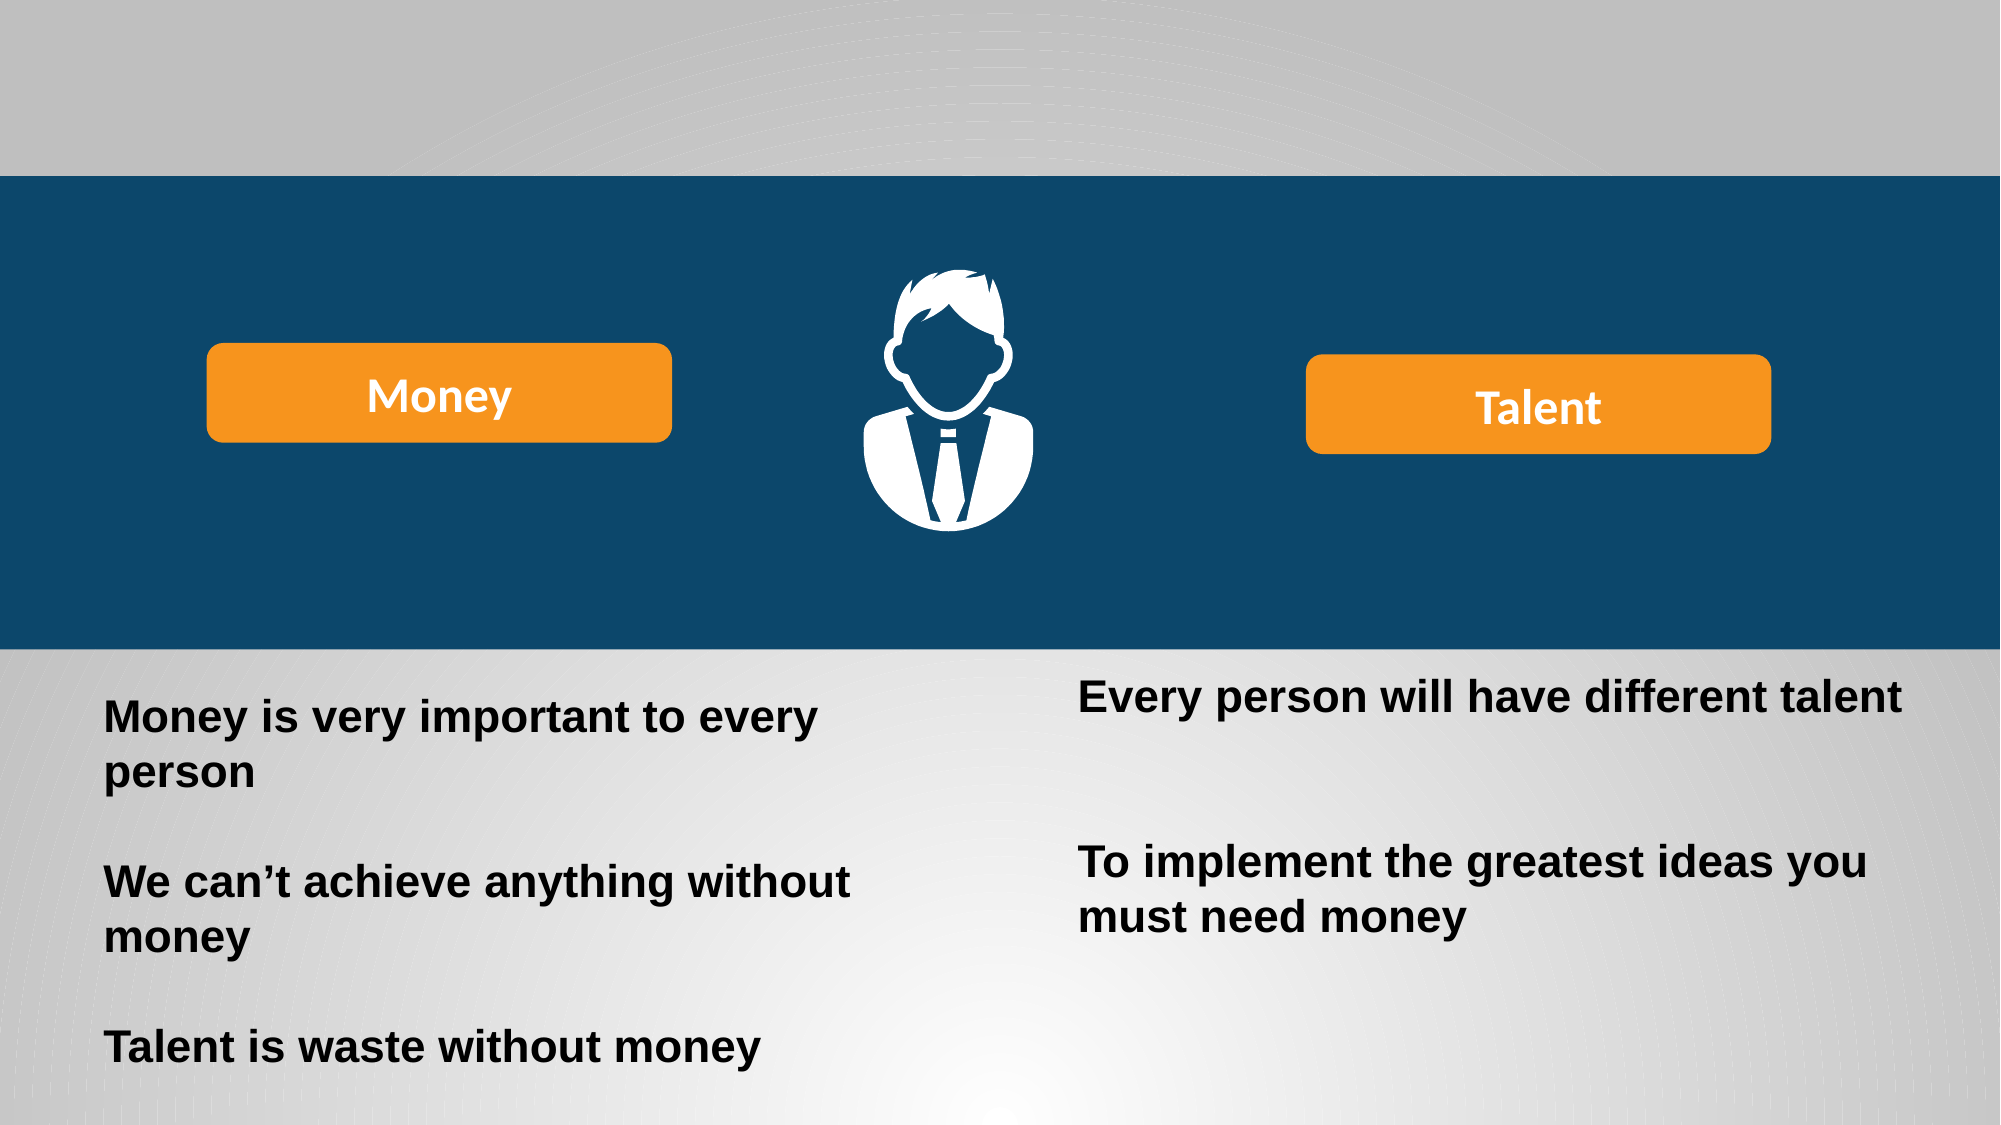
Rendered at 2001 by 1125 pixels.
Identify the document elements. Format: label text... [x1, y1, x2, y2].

text_box Every person will have different talent To implement the greatest ideas you must need money [1062, 659, 1934, 1125]
text_box Talent [1305, 354, 1772, 455]
text_box Money [206, 342, 673, 443]
text_box [0, 176, 2000, 650]
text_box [863, 269, 1034, 532]
text_box Money is very important to every person We can’t achieve anything without money Talent is waste without money [88, 679, 960, 1053]
